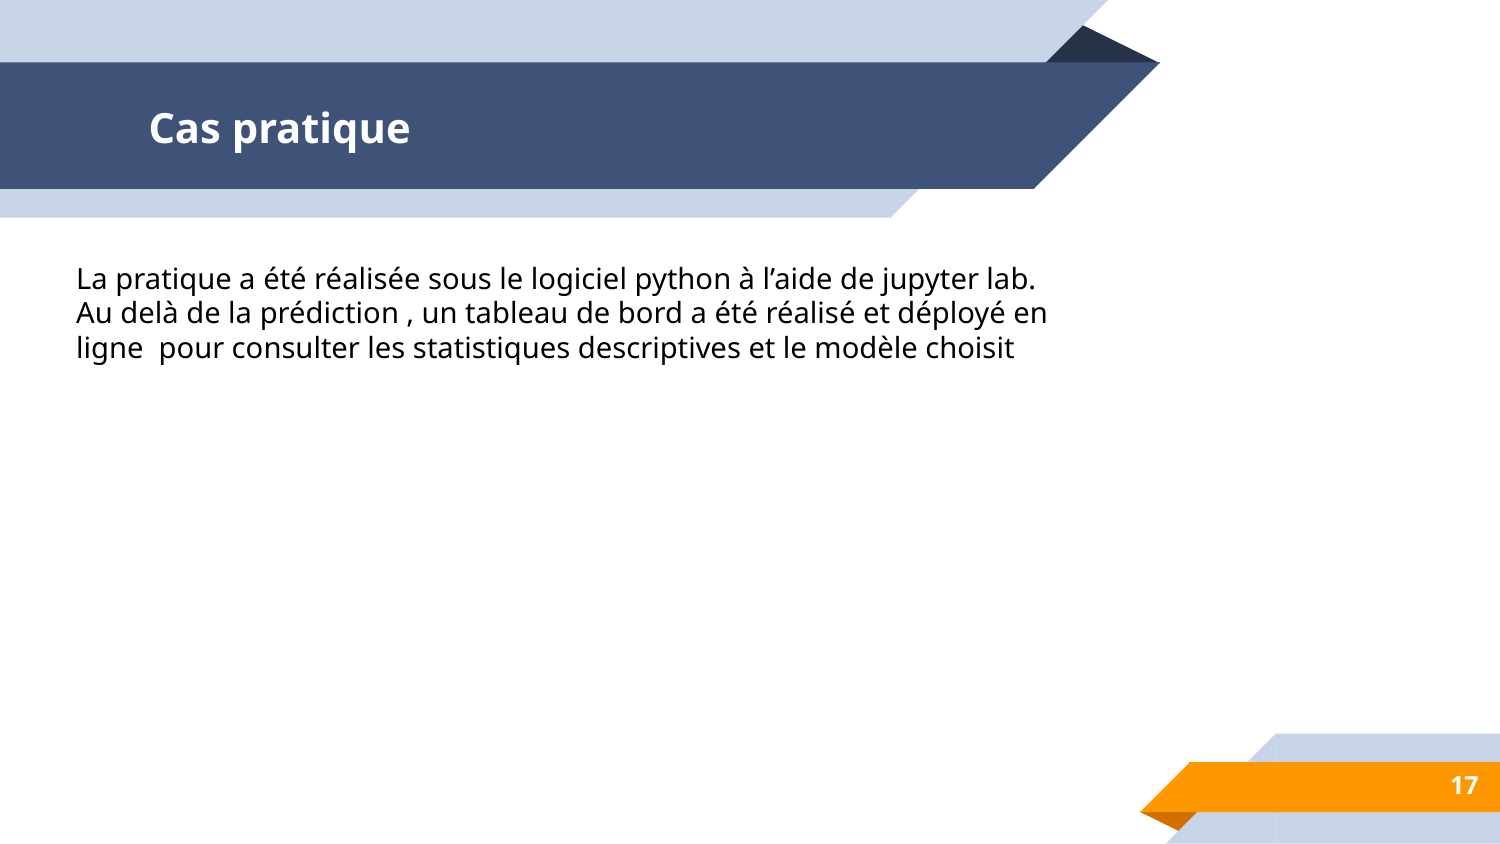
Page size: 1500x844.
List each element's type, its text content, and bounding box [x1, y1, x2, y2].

text_box La pratique a été réalisée sous le logiciel python à l’aide de jupyter lab. Au delà de la prédiction , un tableau de bord a été réalisé et déployé en ligne pour consulter les statistiques descriptives et le modèle choisit [61, 252, 1086, 373]
slide_number 17 [1249, 760, 1494, 813]
title Cas pratique [133, 64, 1035, 190]
